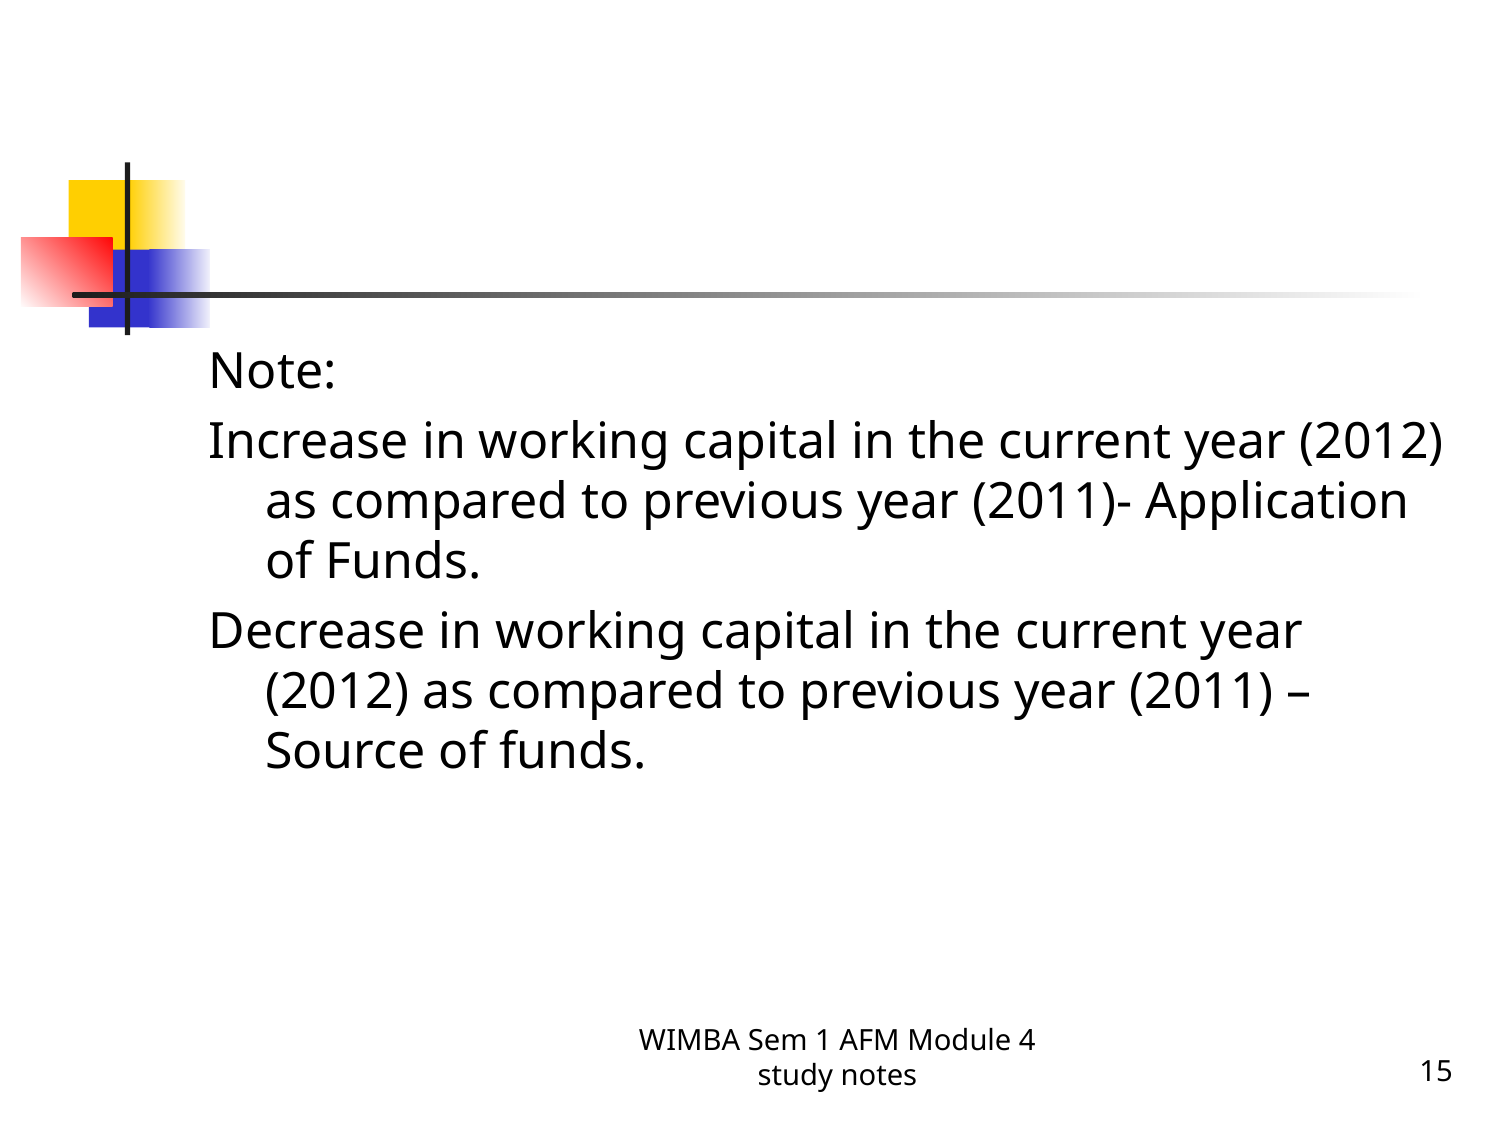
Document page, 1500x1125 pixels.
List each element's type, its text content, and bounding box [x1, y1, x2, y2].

footer WIMBA Sem 1 AFM Module 4 study notes [599, 1023, 1076, 1100]
list Note: Increase in working capital in the current year (2012) as compared to previous year (2011)- Application of Funds. Decrease in working capital in the current year (2012) as compared to previous year (2011) – Source of funds. [193, 330, 1470, 1007]
slide_number 15 [1154, 1023, 1468, 1100]
